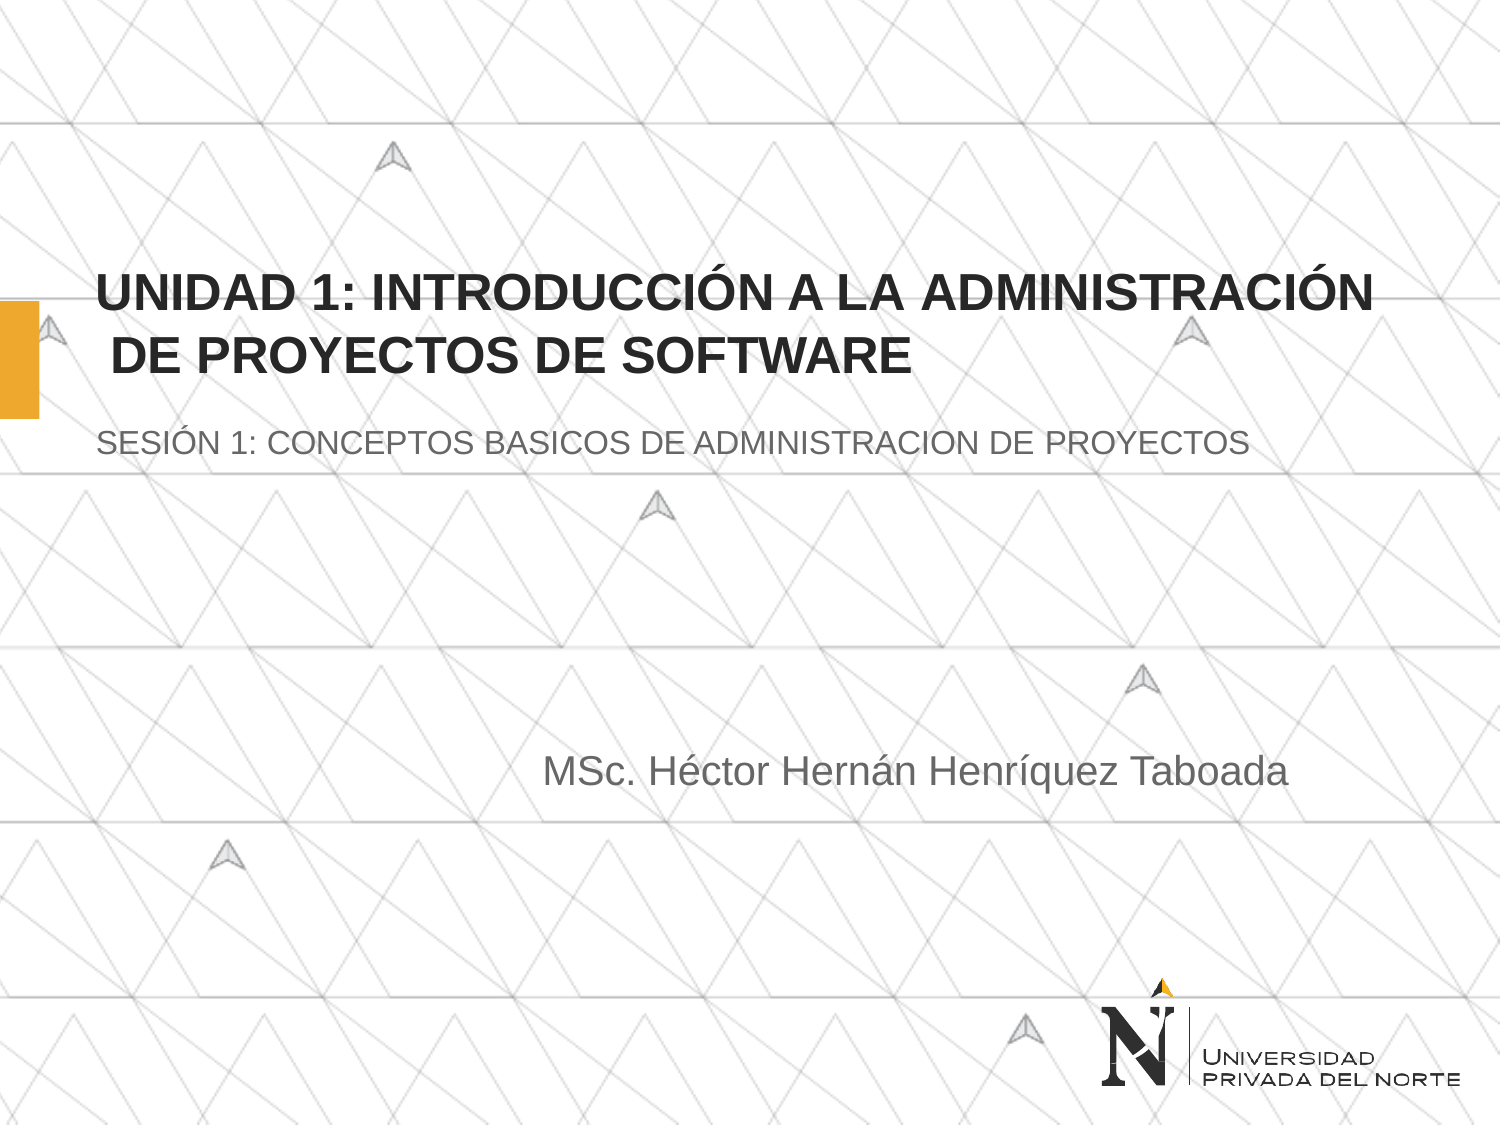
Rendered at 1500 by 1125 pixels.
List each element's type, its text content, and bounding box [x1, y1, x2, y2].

text_box [0, 301, 40, 419]
text_box [1101, 1063, 1125, 1086]
text_box SESIÓN 1: CONCEPTOS BASICOS DE ADMINISTRACION DE PROYECTOS [93, 418, 1262, 461]
text_box MSc. Héctor Hernán Henríquez Taboada [527, 736, 1304, 802]
text_box [1101, 1006, 1146, 1063]
text_box [1150, 978, 1174, 998]
text_box [1203, 1049, 1460, 1086]
text_box [1150, 1006, 1160, 1019]
text_box [1135, 1006, 1174, 1086]
text_box [0, 0, 1500, 1125]
title UNIDAD 1: INTRODUCCIÓN A LA ADMINISTRACIÓN DE PROYECTOS DE SOFTWARE [93, 256, 1380, 447]
